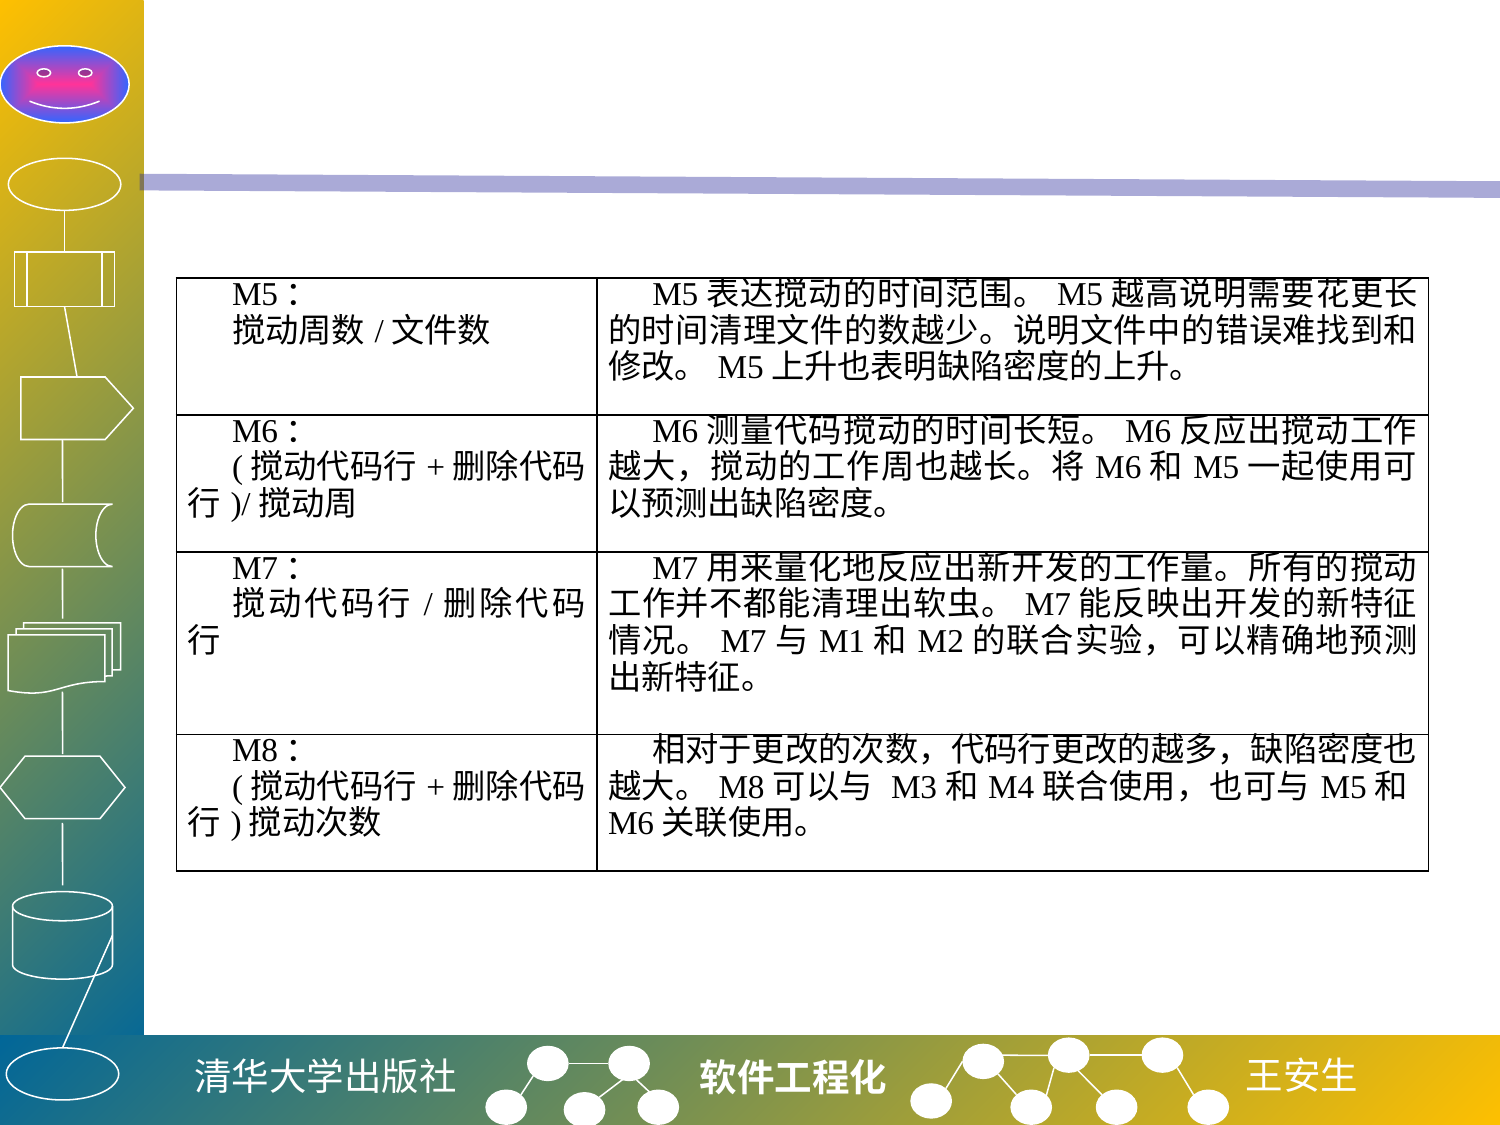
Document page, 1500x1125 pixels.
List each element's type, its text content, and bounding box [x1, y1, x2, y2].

table_cell M8： (搅动代码行+删除代码行)搅动次数 [177, 735, 596, 870]
table_cell M6： (搅动代码行+删除代码行)/搅动周 [177, 416, 596, 551]
table_header M5： 搅动周数/文件数 [177, 279, 596, 414]
table_cell M7用来量化地反应出新开发的工作量。所有的搅动工作并不都能清理出软虫。M7能反映出开发的新特征情况。M7与M1和M2的联合实验，可以精确地预测出新特征。 [598, 553, 1428, 734]
table_header M5表达搅动的时间范围。M5越高说明需要花更长的时间清理文件的数越少。说明文件中的错误难找到和修改。M5上升也表明缺陷密度的上升。 [598, 279, 1428, 414]
table_cell M7： 搅动代码行/删除代码行 [177, 553, 596, 734]
table_cell M6测量代码搅动的时间长短。M6反应出搅动工作越大，搅动的工作周也越长。将M6和M5一起使用可以预测出缺陷密度。 [598, 416, 1428, 551]
table_cell 相对于更改的次数，代码行更改的越多，缺陷密度也越大。M8可以与 M3和M4联合使用，也可与M5和M6关联使用。 [598, 735, 1428, 870]
